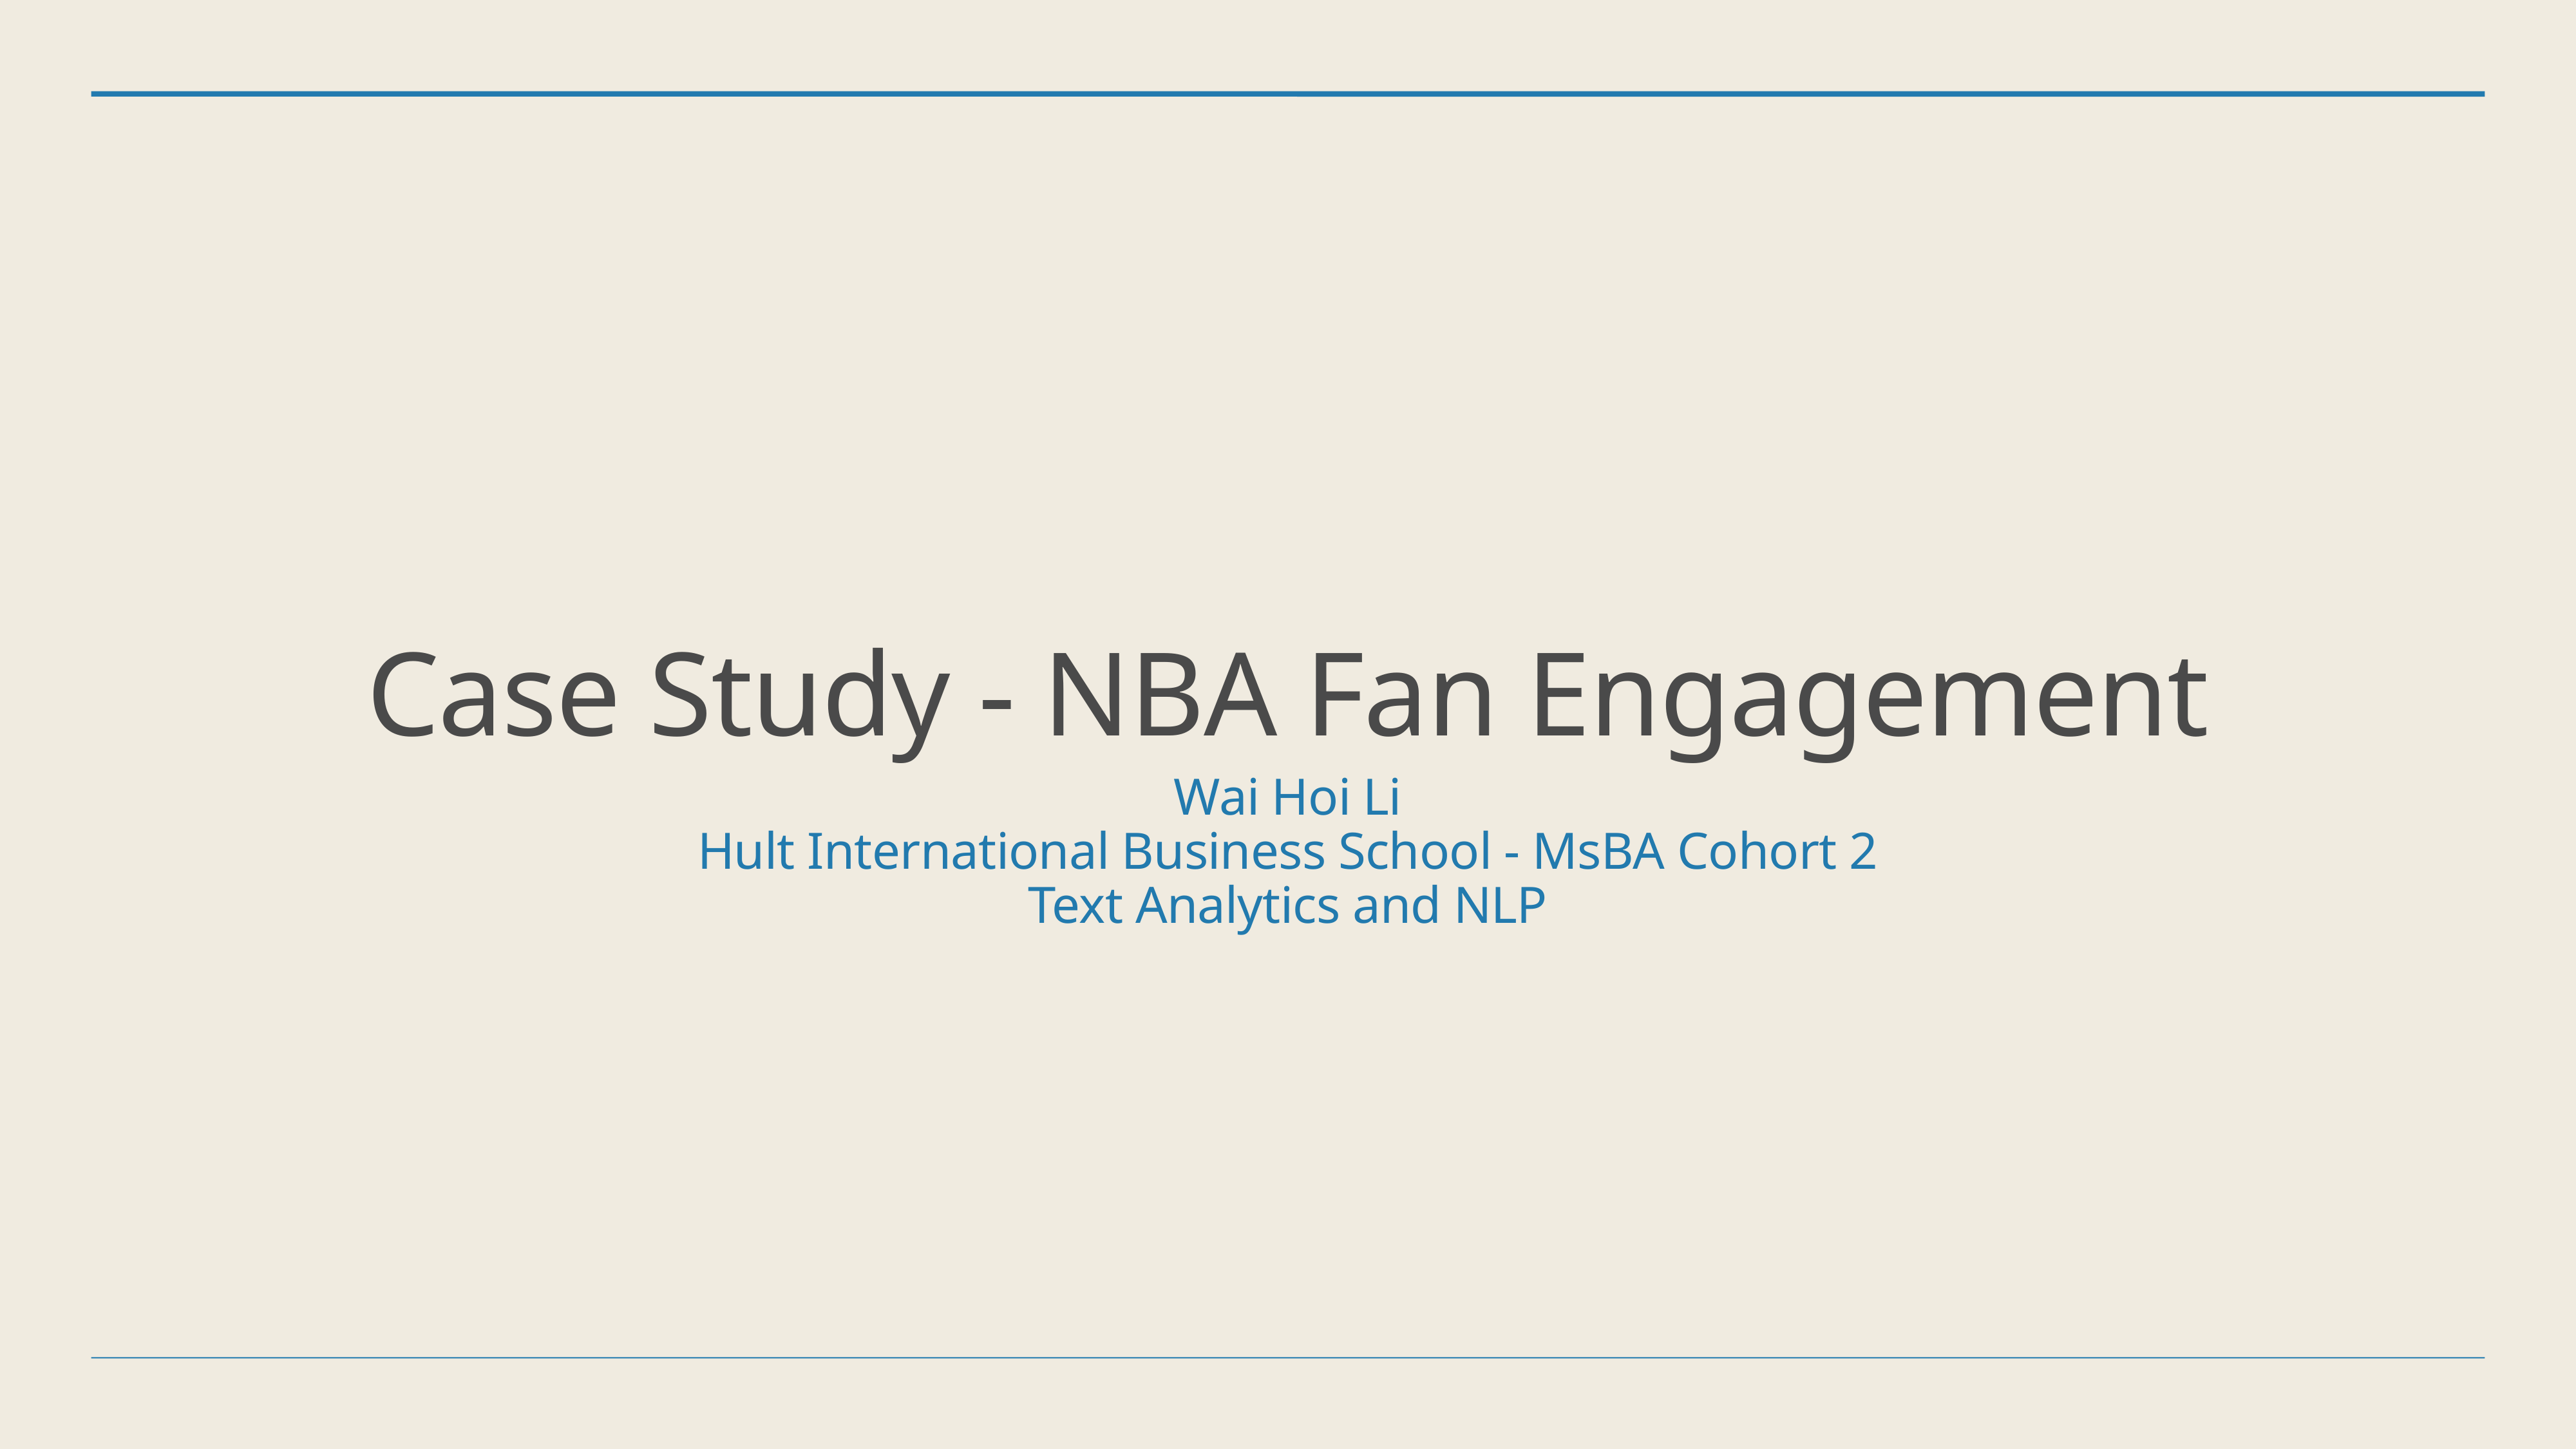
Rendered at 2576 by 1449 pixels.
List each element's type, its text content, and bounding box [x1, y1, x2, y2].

title Case Study - NBA Fan Engagement [182, 467, 2394, 764]
subtitle Wai Hoi Li Hult International Business School - MsBA Cohort 2 Text Analytics and NLP [182, 766, 2394, 982]
